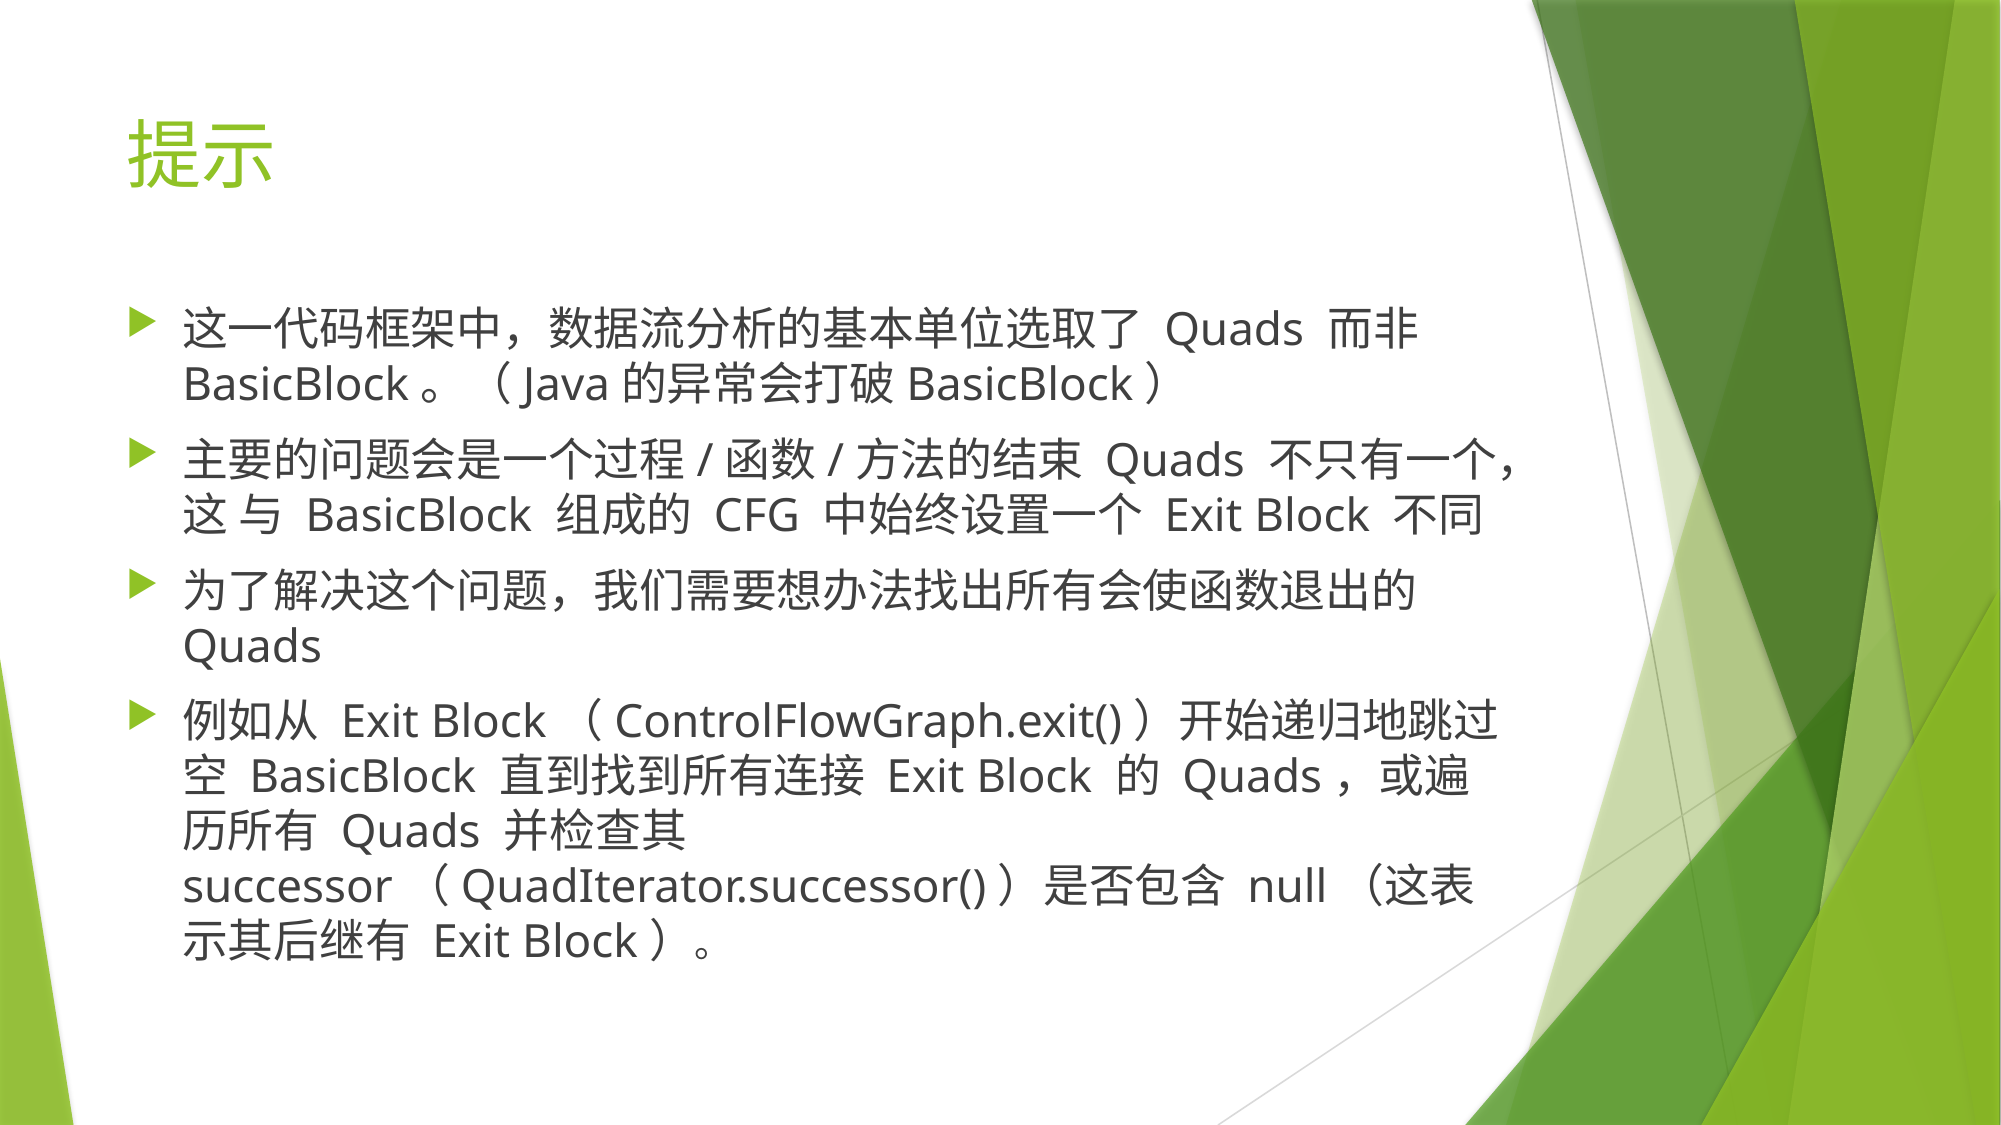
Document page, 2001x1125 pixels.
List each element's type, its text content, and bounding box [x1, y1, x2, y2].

title 提示 [111, 99, 1522, 292]
list 这一代码框架中，数据流分析的基本单位选取了 Quads 而非 BasicBlock。（Java的异常会打破BasicBlock） 主要的问题会是一个过程/函数/方法的结束 Quads 不只有一个，这 与 BasicBlock 组成的 CFG 中始终设置一个 Exit Block 不同 为了解决这个问题，我们需要想办法找出所有会使函数退出的 Quads 例如从 Exit Block（ControlFlowGraph.exit()）开始递归地跳过空 BasicBlock 直到找到所有连接 Exit Block 的 Quads，或遍历所有 Quads 并检查其 successor（QuadIterator.successor()）是否包含 null（这表示其后继有 Exit Block）。 [111, 292, 1522, 992]
